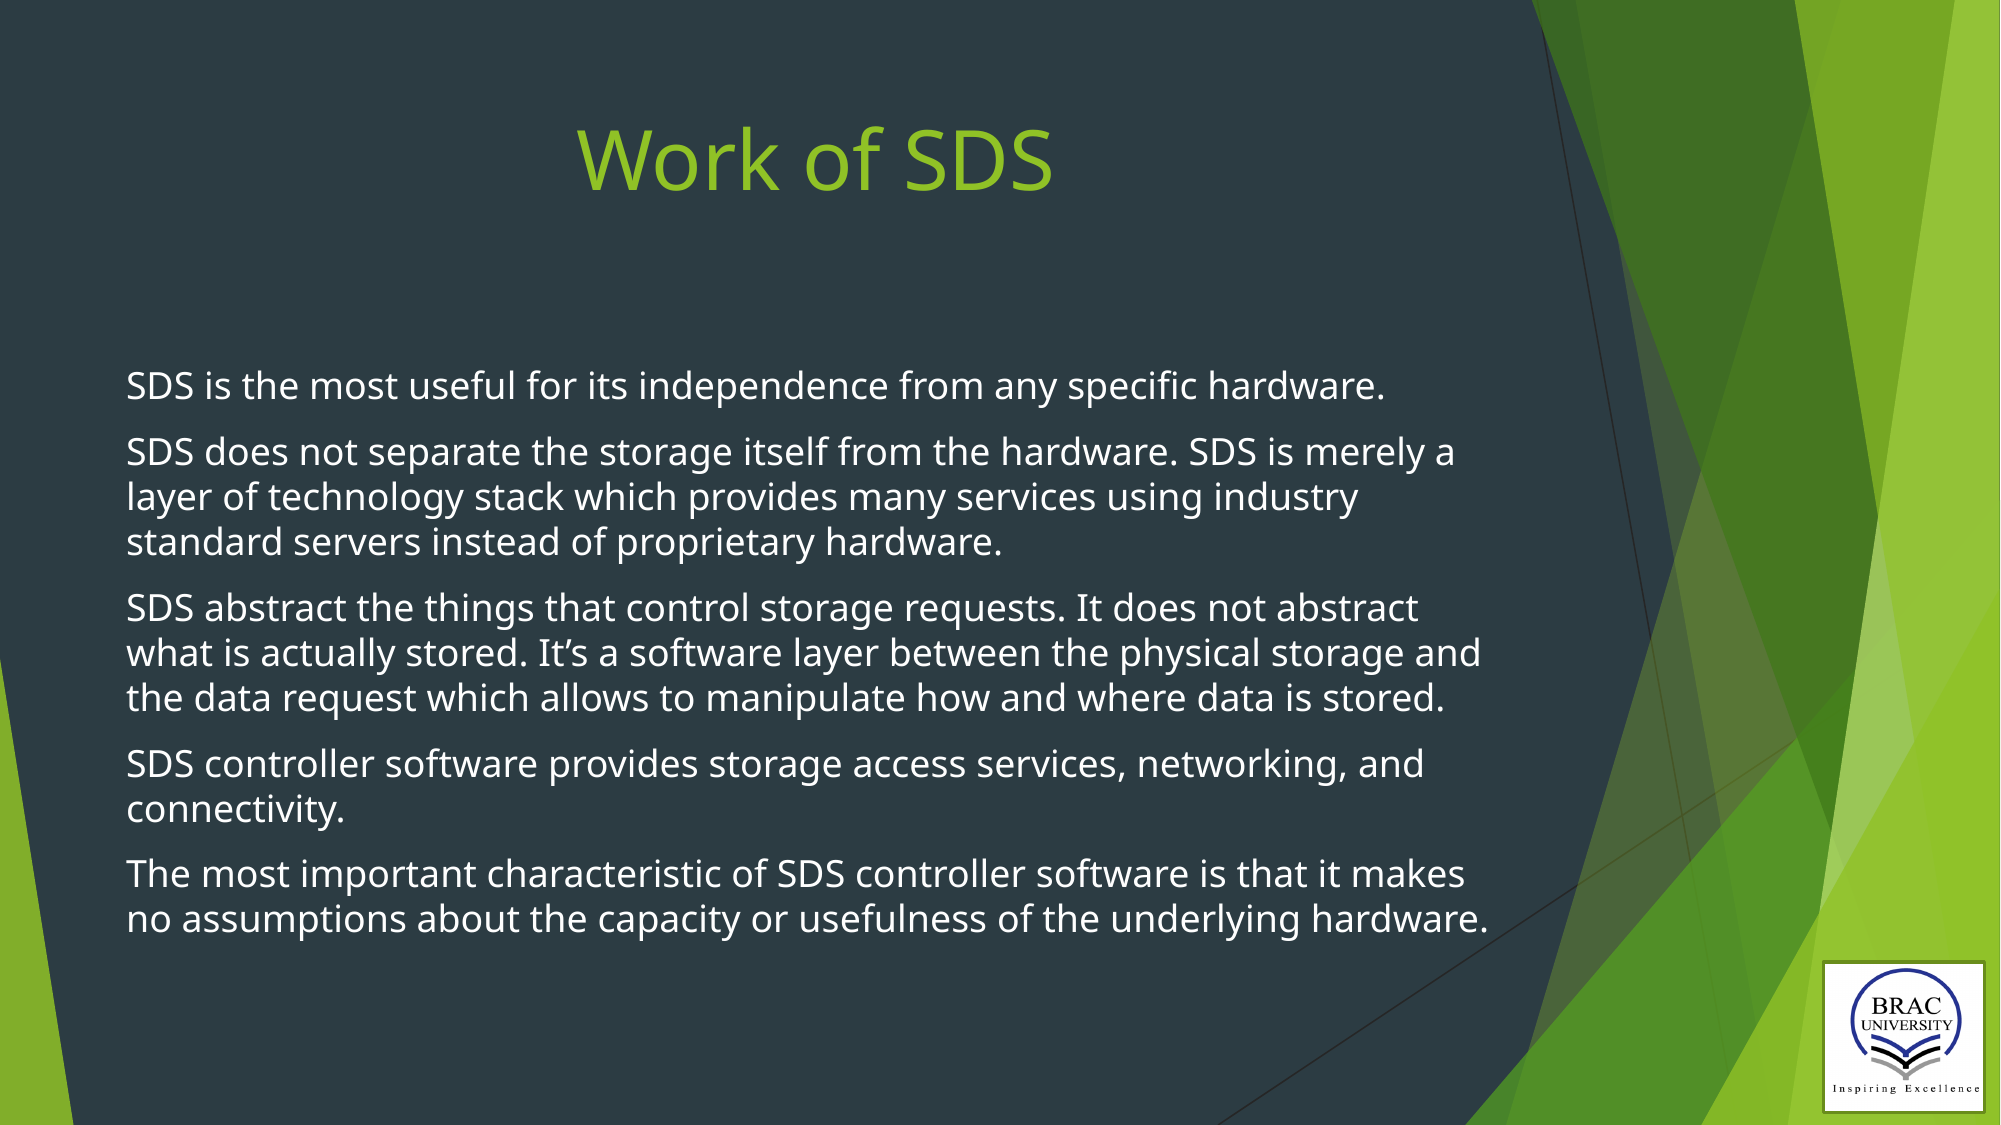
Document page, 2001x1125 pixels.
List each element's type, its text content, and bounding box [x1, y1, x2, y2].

picture [1825, 964, 1983, 1111]
title Work of SDS [111, 99, 1522, 317]
list SDS is the most useful for its independence from any specific hardware. SDS does not separate the storage itself from the hardware. SDS is merely a layer of technology stack which provides many services using industry standard servers instead of proprietary hardware. SDS abstract the things that control storage requests. It does not abstract what is actually stored. It’s a software layer between the physical storage and the data request which allows to manipulate how and where data is stored. SDS controller software provides storage access services, networking, and connectivity. The most important characteristic of SDS controller software is that it makes no assumptions about the capacity or usefulness of the underlying hardware. [111, 354, 1522, 992]
